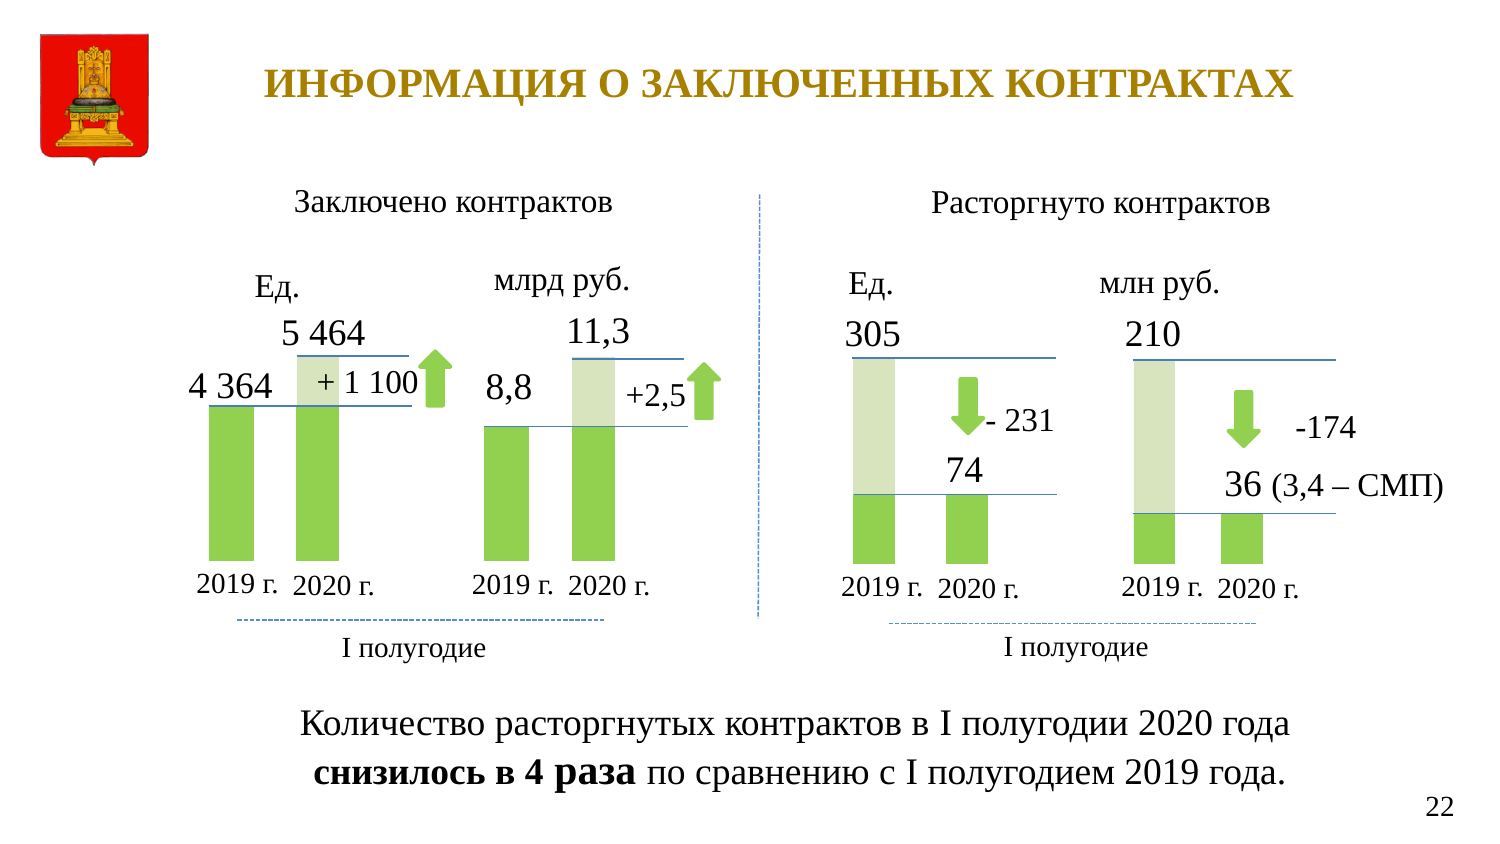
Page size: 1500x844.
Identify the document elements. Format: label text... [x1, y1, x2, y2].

text_box 4 364 [173, 353, 288, 414]
text_box 36 (3,4 – СМП) [1209, 451, 1460, 511]
text_box 2020 г. [277, 558, 390, 609]
text_box 74 [930, 437, 999, 493]
text_box [852, 498, 896, 565]
text_box I полугодие [988, 632, 1164, 670]
text_box [1132, 519, 1176, 565]
text_box [686, 362, 722, 421]
text_box [944, 502, 990, 565]
text_box [951, 377, 986, 436]
text_box 2020 г. [553, 559, 666, 609]
text_box млн руб. [1084, 253, 1236, 308]
text_box 2020 г. [922, 561, 1035, 612]
text_box 11,3 [551, 305, 646, 359]
text_box 2019 г. [457, 557, 570, 608]
text_box [570, 435, 616, 563]
text_box Расторгнуто контрактов [916, 172, 1287, 228]
text_box 305 [829, 301, 916, 362]
text_box [1132, 366, 1176, 513]
text_box - 231 [970, 391, 1070, 446]
text_box +2,5 [610, 366, 698, 421]
picture [37, 27, 156, 173]
text_box [482, 424, 530, 563]
text_box Ед. [833, 254, 909, 309]
text_box 2019 г. [1106, 560, 1219, 610]
text_box [418, 349, 453, 408]
text_box 5 464 [266, 301, 381, 361]
text_box -174 [1280, 397, 1372, 453]
text_box 2019 г. [181, 557, 294, 607]
text_box ИНФОРМАЦИЯ О ЗАКЛЮЧЕННЫХ КОНТРАКТАХ [160, 39, 1429, 122]
text_box + 1 100 [301, 353, 429, 408]
text_box Ед. [239, 257, 315, 312]
text_box 8,8 [470, 355, 548, 415]
slide_number 22 [1384, 779, 1467, 831]
text_box [207, 410, 255, 562]
text_box 2019 г. [826, 560, 939, 610]
text_box [1226, 390, 1261, 449]
text_box 2020 г. [1202, 561, 1315, 612]
text_box 210 [1109, 308, 1196, 362]
text_box [1219, 521, 1265, 565]
text_box млрд руб. [478, 249, 646, 305]
text_box [295, 413, 341, 562]
text_box Количество расторгнутых контрактов в I полугодии 2020 года снизилось в 4 раза по сравнению с I полугодием 2019 года. [285, 690, 1306, 800]
text_box [852, 365, 896, 495]
text_box I полугодие [326, 629, 502, 672]
text_box Заключено контрактов [223, 171, 685, 227]
text_box [571, 364, 616, 425]
text_box [295, 360, 301, 404]
